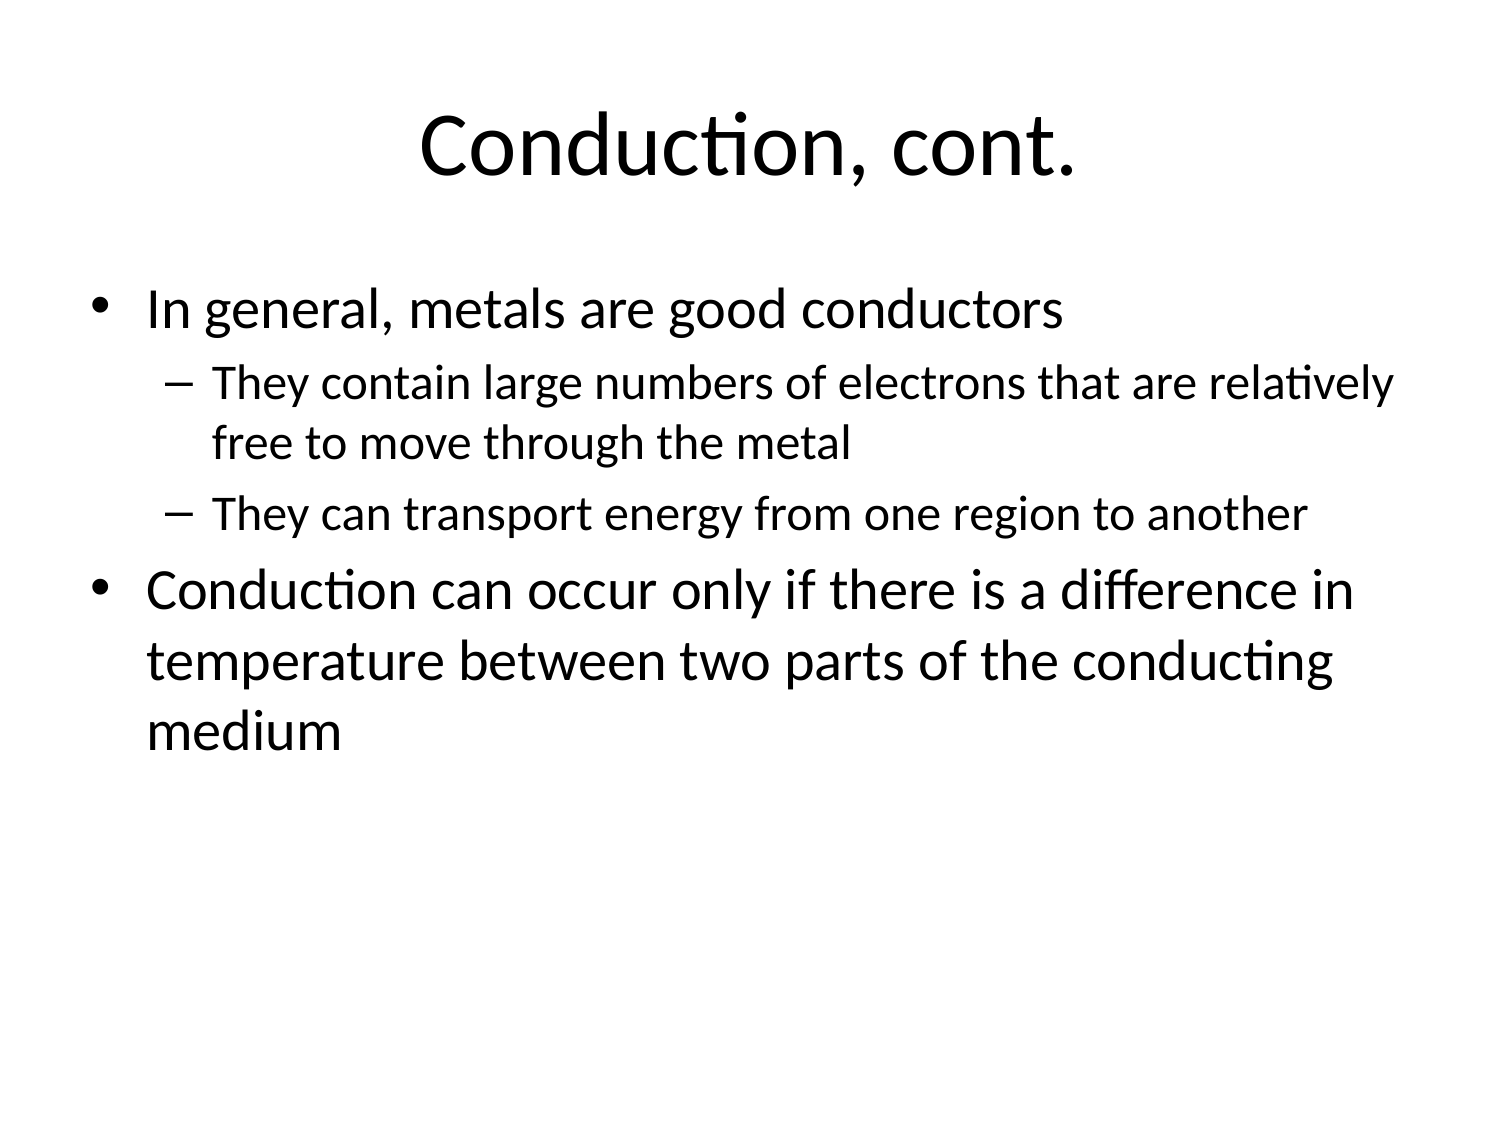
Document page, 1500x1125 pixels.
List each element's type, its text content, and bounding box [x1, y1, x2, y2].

list In general, metals are good conductors They contain large numbers of electrons that are relatively free to move through the metal They can transport energy from one region to another Conduction can occur only if there is a difference in temperature between two parts of the conducting medium [75, 262, 1425, 1005]
title Conduction, cont. [75, 45, 1425, 233]
